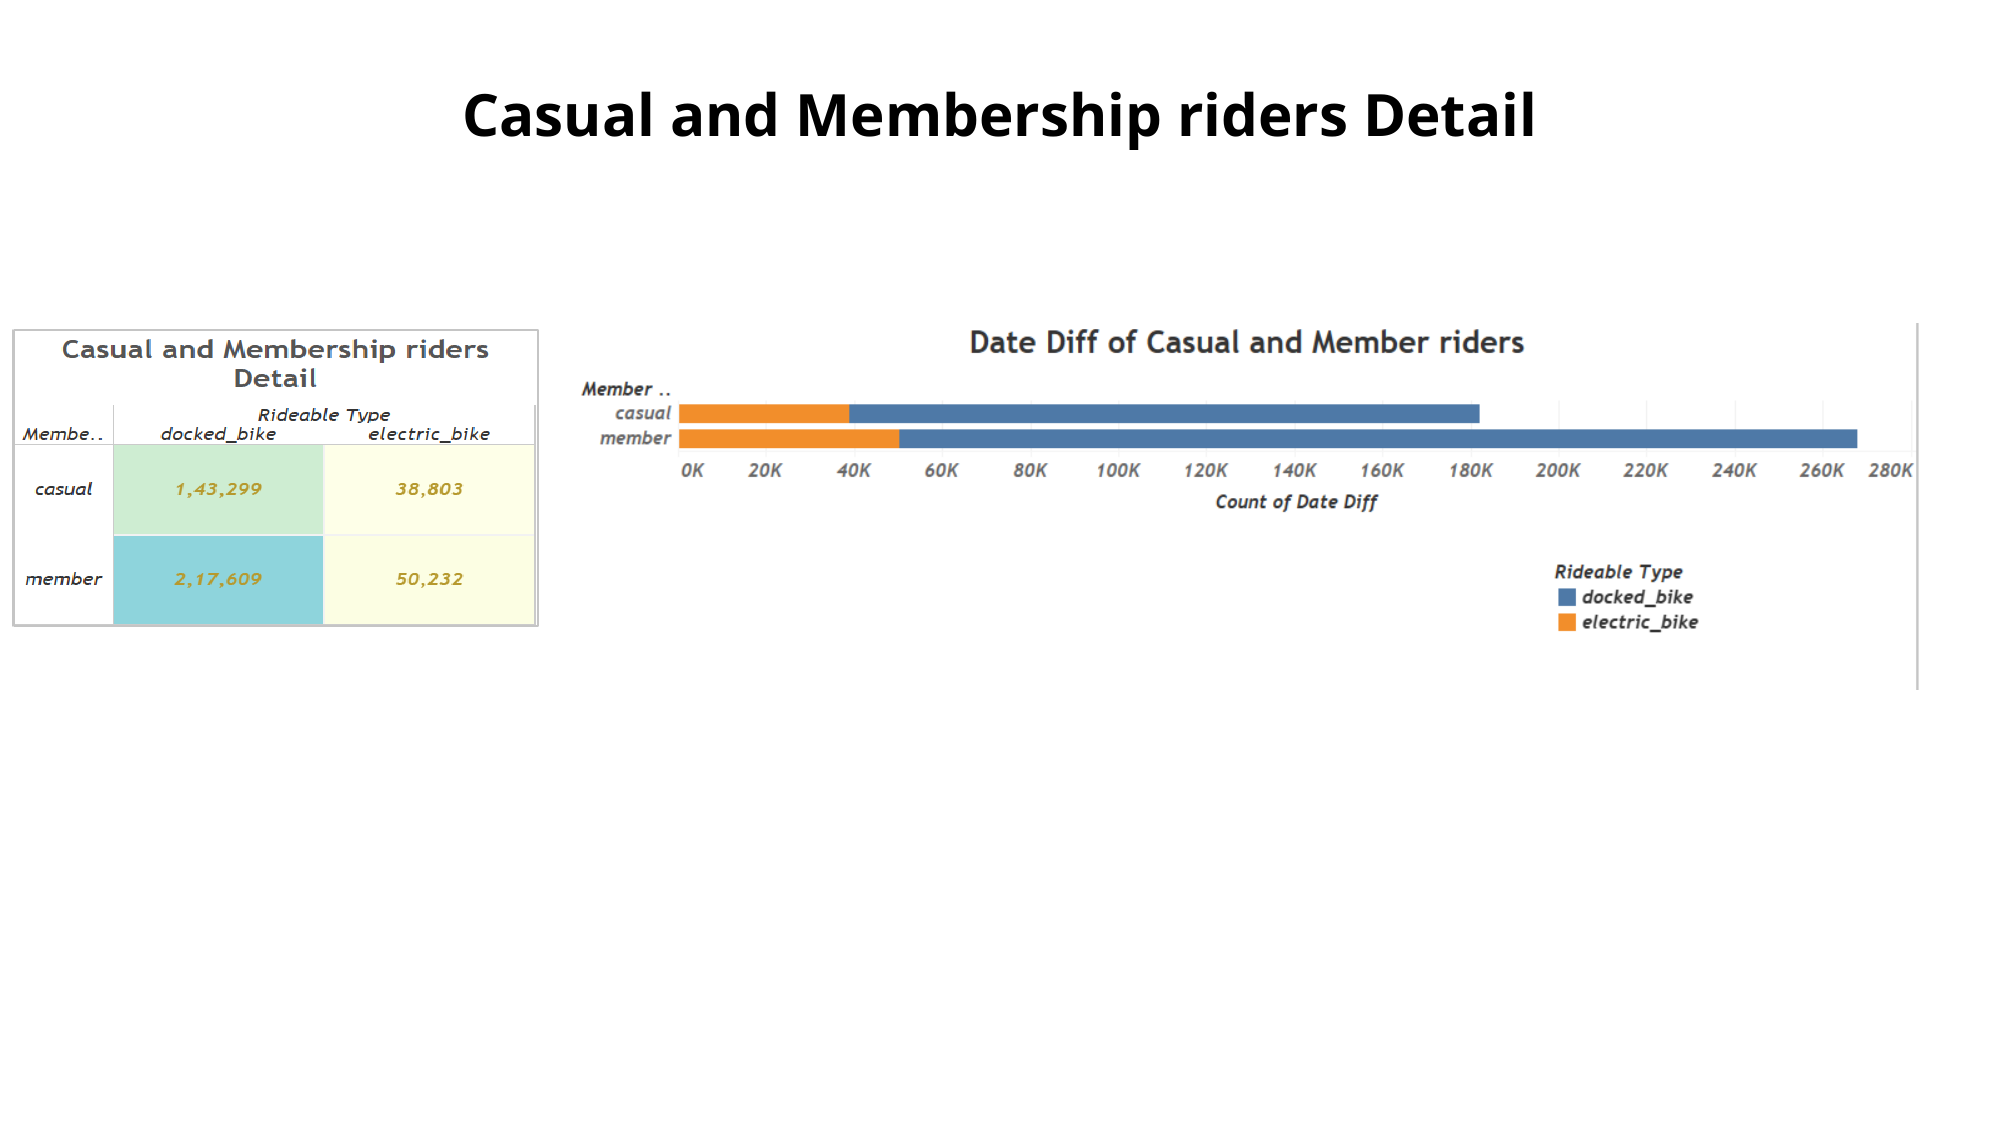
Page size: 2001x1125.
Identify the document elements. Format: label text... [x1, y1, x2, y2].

picture [578, 323, 1925, 690]
title Casual and Membership riders Detail [137, 59, 1863, 175]
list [8, 306, 579, 653]
